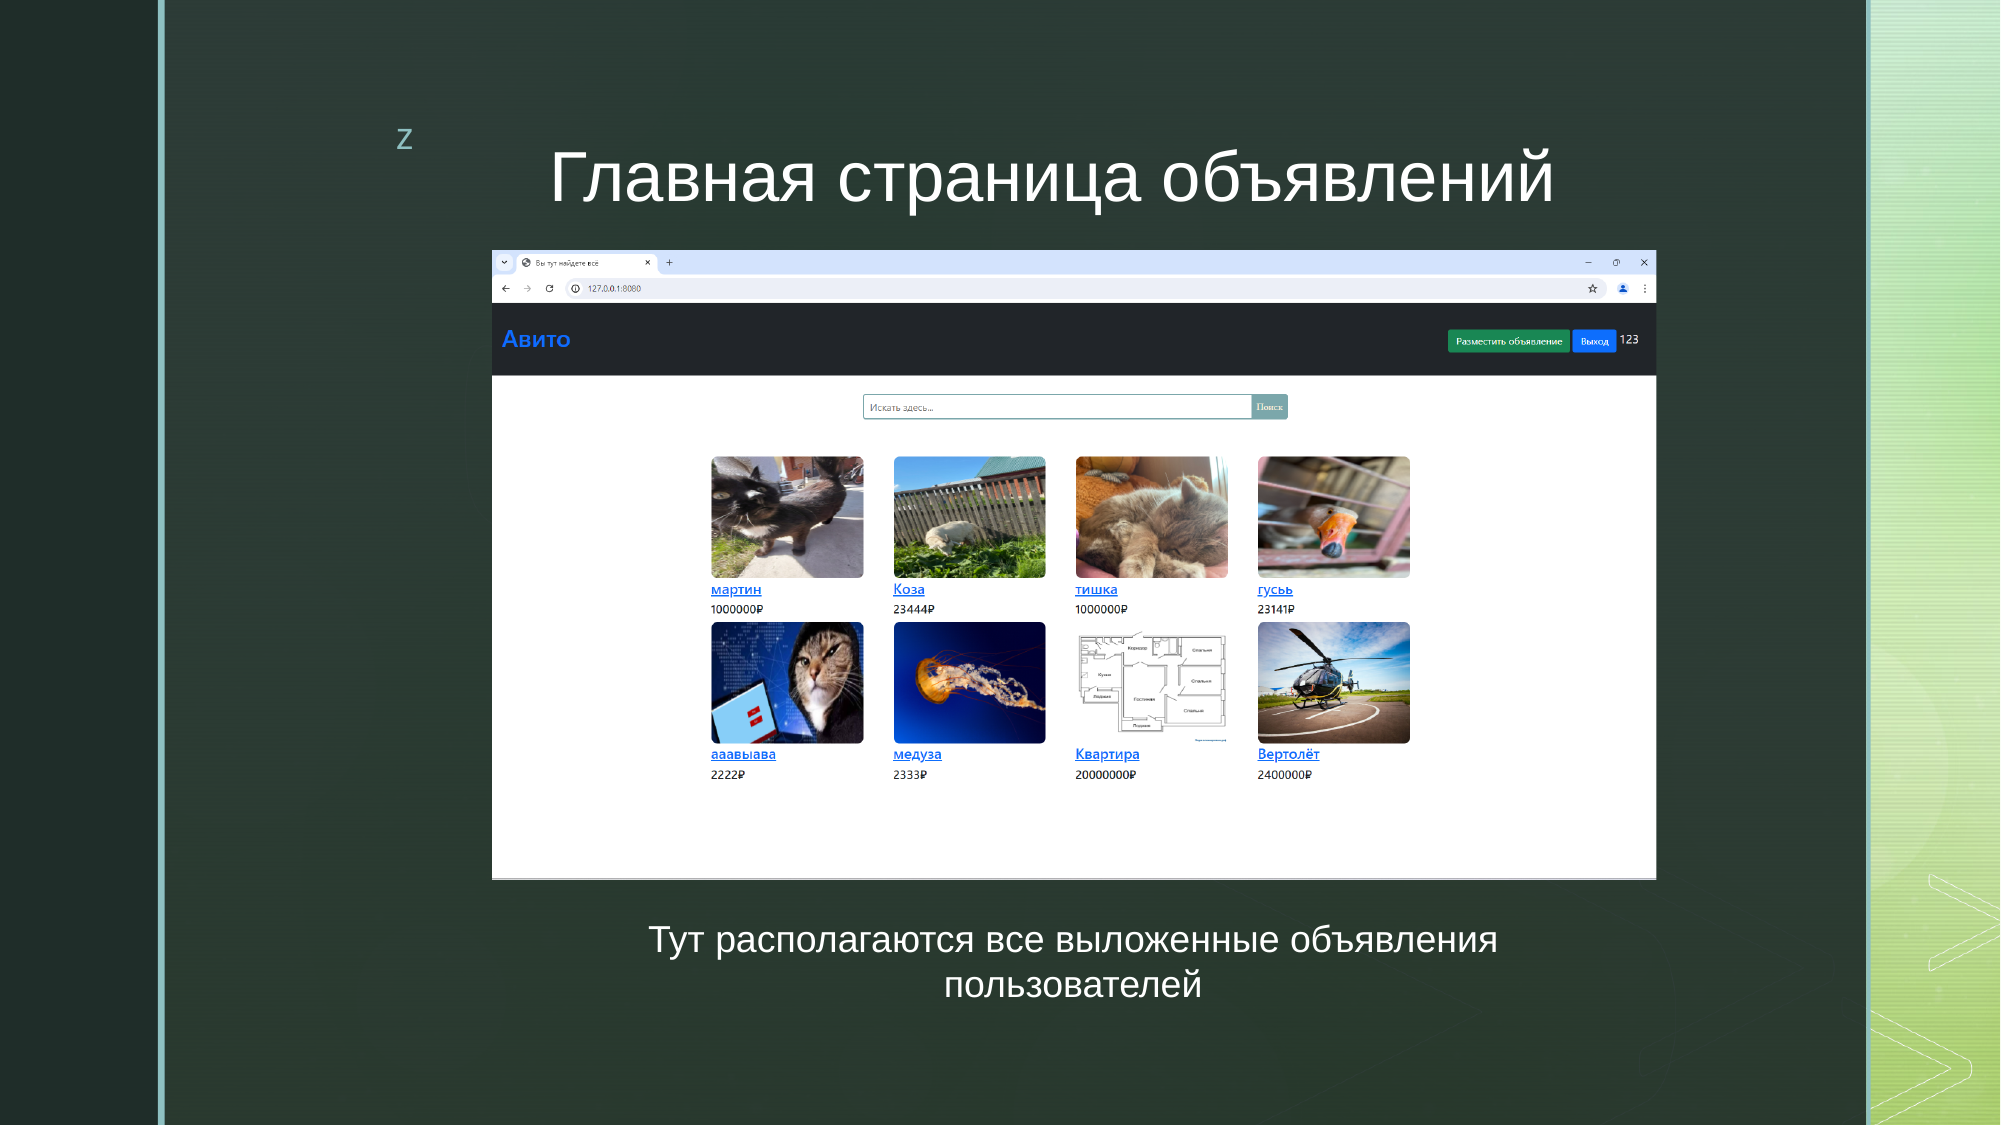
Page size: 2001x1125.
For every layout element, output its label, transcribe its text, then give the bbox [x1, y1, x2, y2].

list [490, 245, 1657, 880]
picture [1871, 0, 2001, 1125]
title Главная страница объявлений [400, 132, 1706, 259]
text_box Тут располагаются все выложенные объявления пользователей [549, 907, 1597, 1013]
